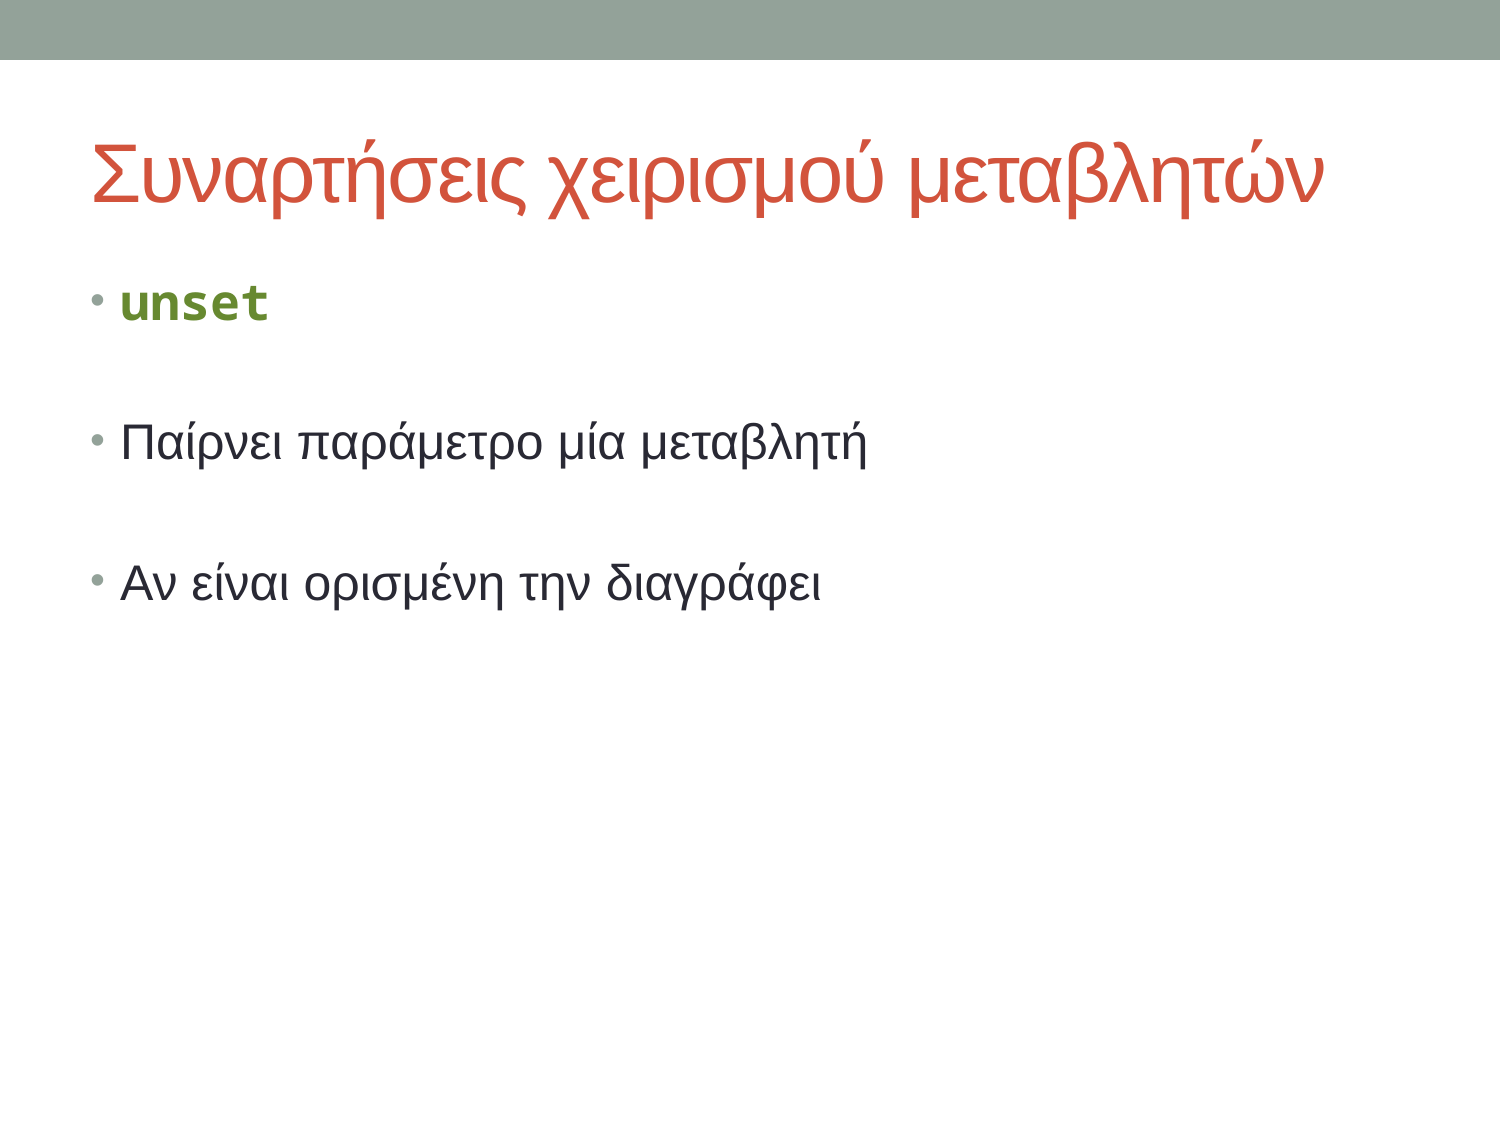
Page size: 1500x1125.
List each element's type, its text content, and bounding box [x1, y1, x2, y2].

title Συναρτήσεις χειρισμού μεταβλητών [75, 87, 1425, 250]
list unset Παίρνει παράμετρο μία μεταβλητή Αν είναι ορισμένη την διαγράφει [75, 262, 1425, 1063]
